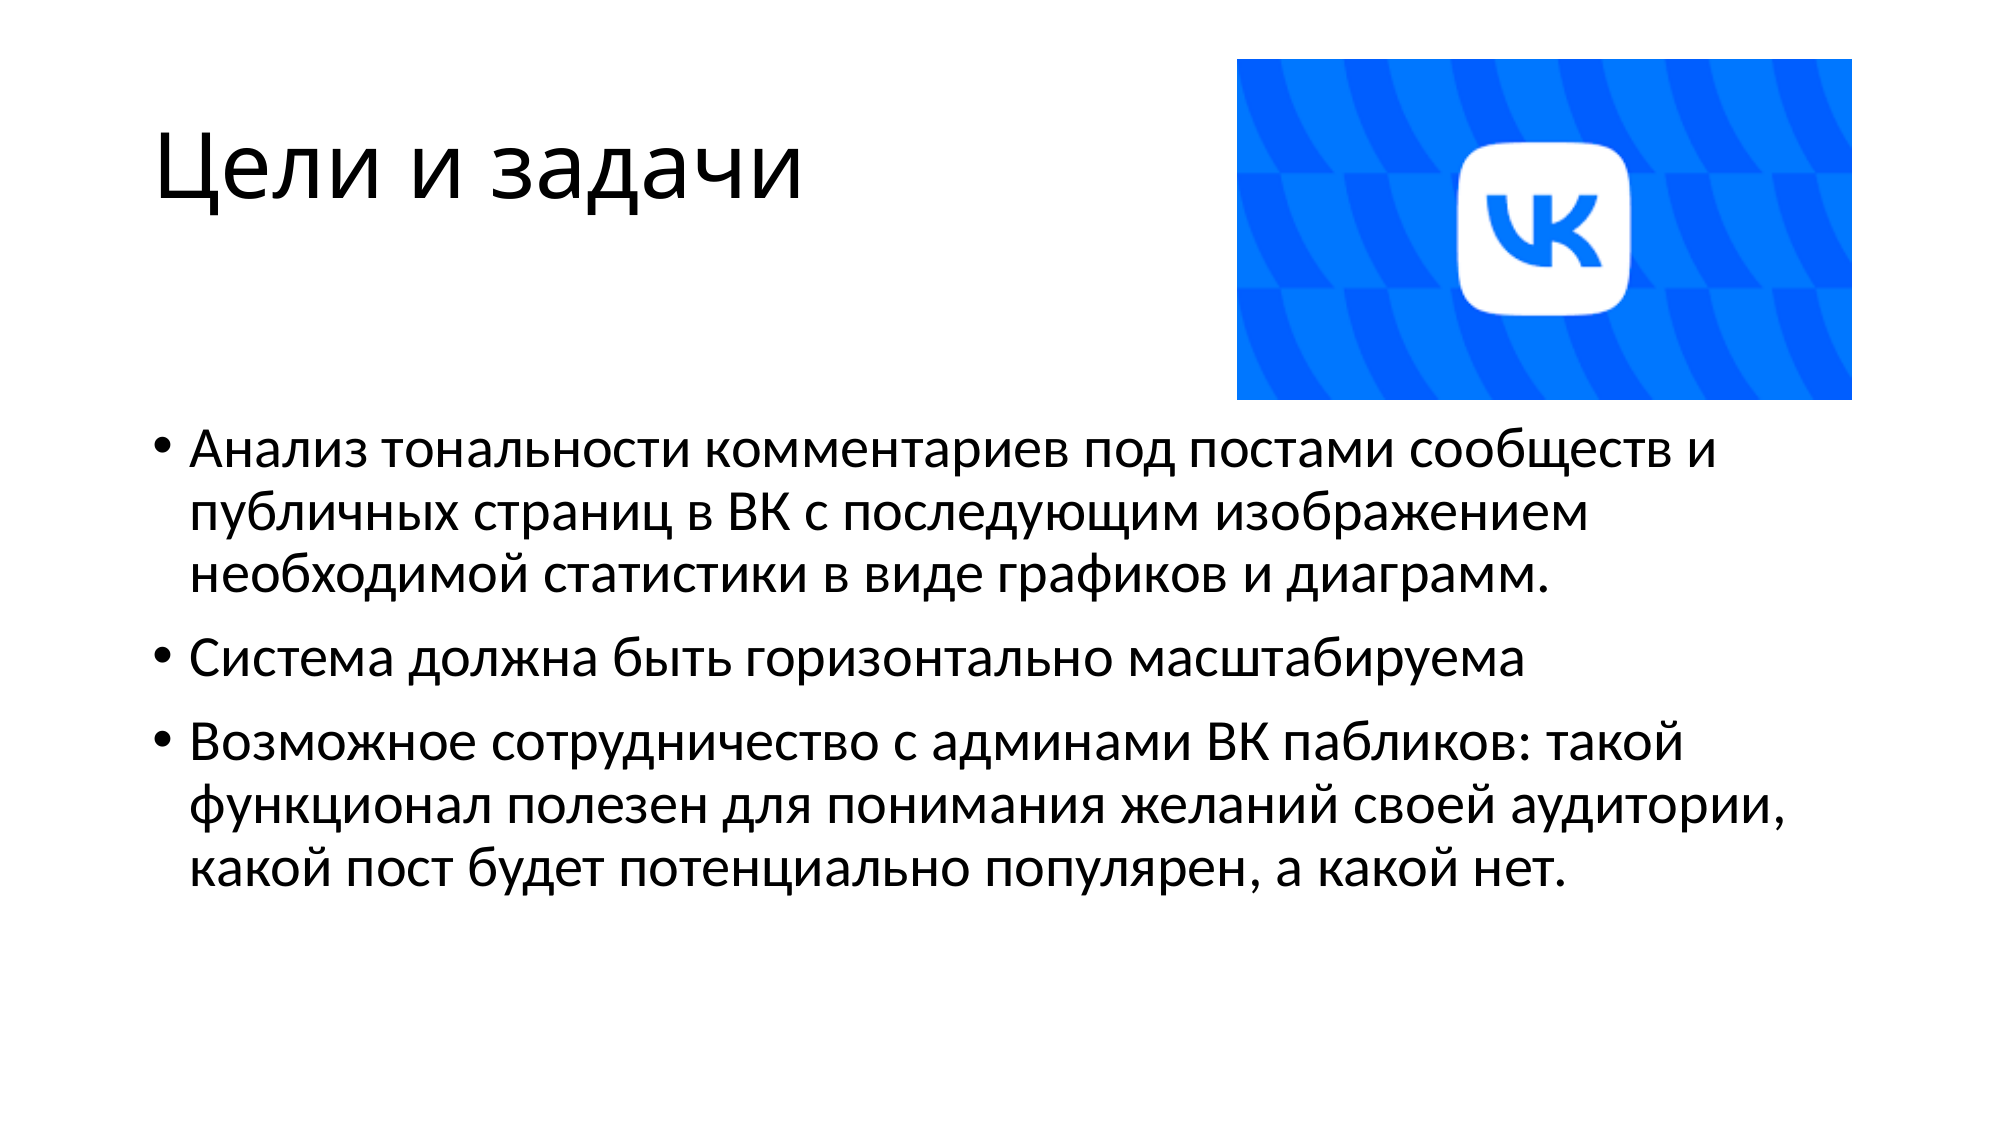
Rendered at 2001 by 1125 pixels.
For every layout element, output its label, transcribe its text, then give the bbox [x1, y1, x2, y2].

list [1237, 59, 1852, 400]
title Цели и задачи [137, 59, 1237, 278]
list Анализ тональности комментариев под постами сообществ и публичных страниц в ВК с последующим изображением необходимой статистики в виде графиков и диаграмм. Система должна быть горизонтально масштабируема Возможное сотрудничество с админами ВК пабликов: такой функционал полезен для понимания желаний своей аудитории, какой пост будет потенциально популярен, а какой нет. [137, 409, 1863, 1014]
title Цели и задачи [1852, 59, 1863, 278]
